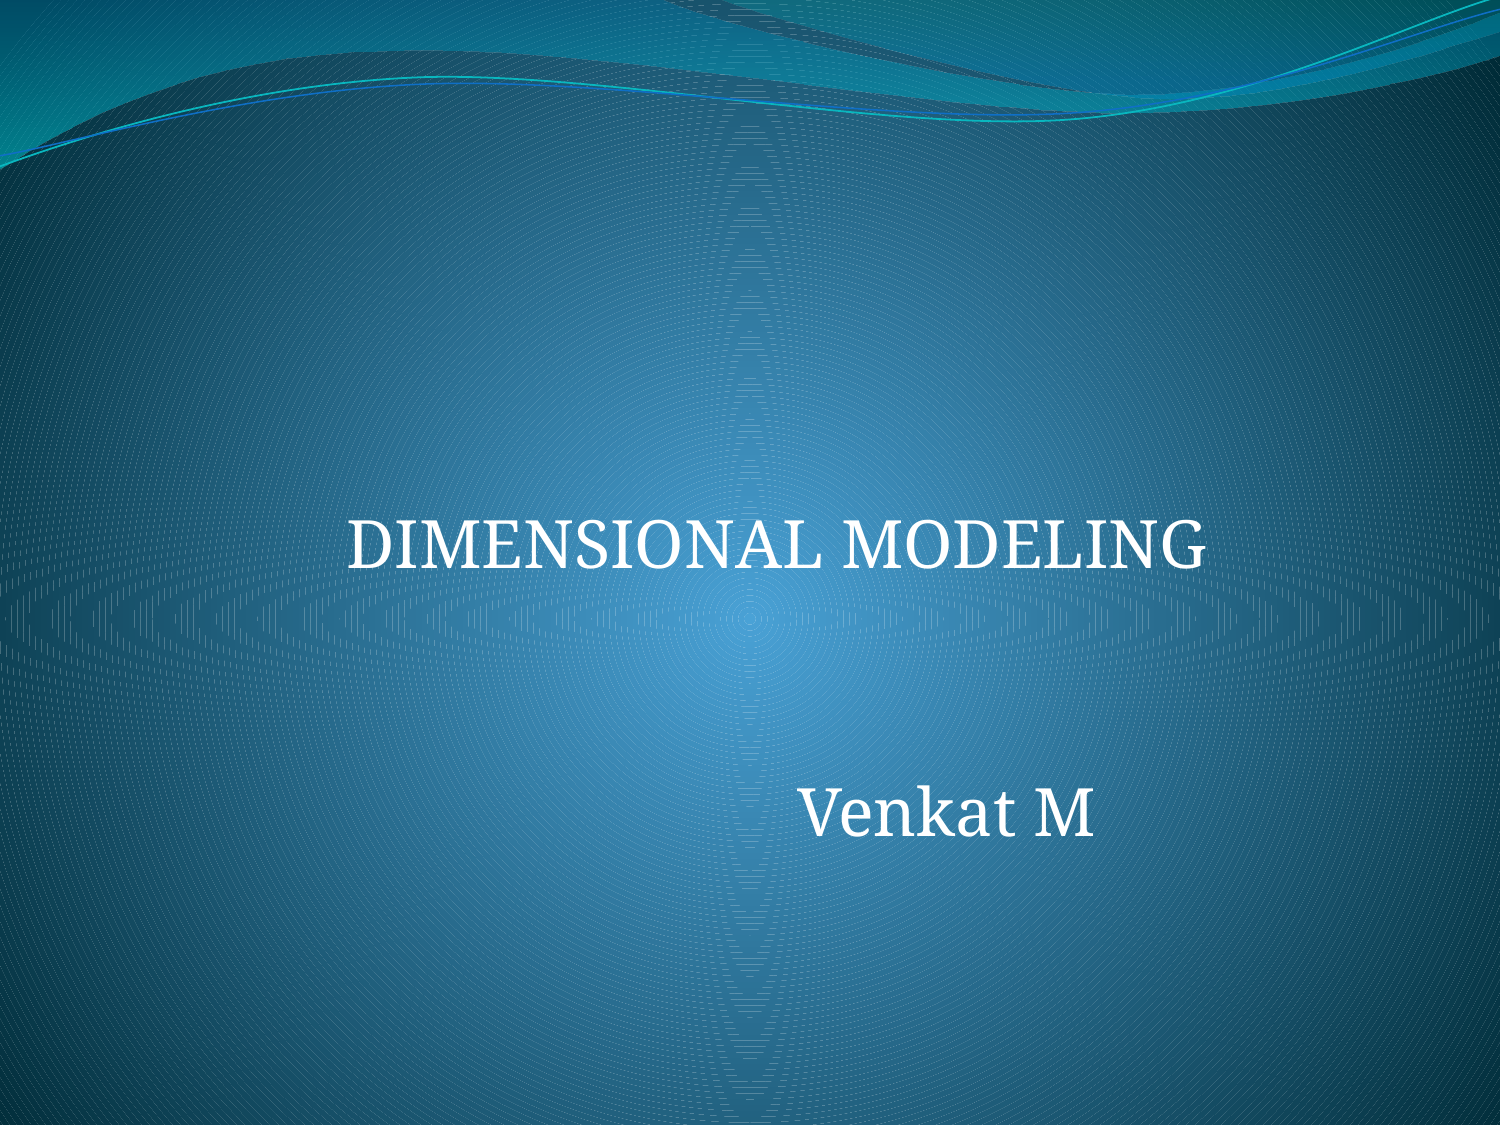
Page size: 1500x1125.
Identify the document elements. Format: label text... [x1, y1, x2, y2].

text_box DIMENSIONAL MODELING [331, 494, 1223, 590]
text_box Venkat M [782, 762, 1112, 858]
